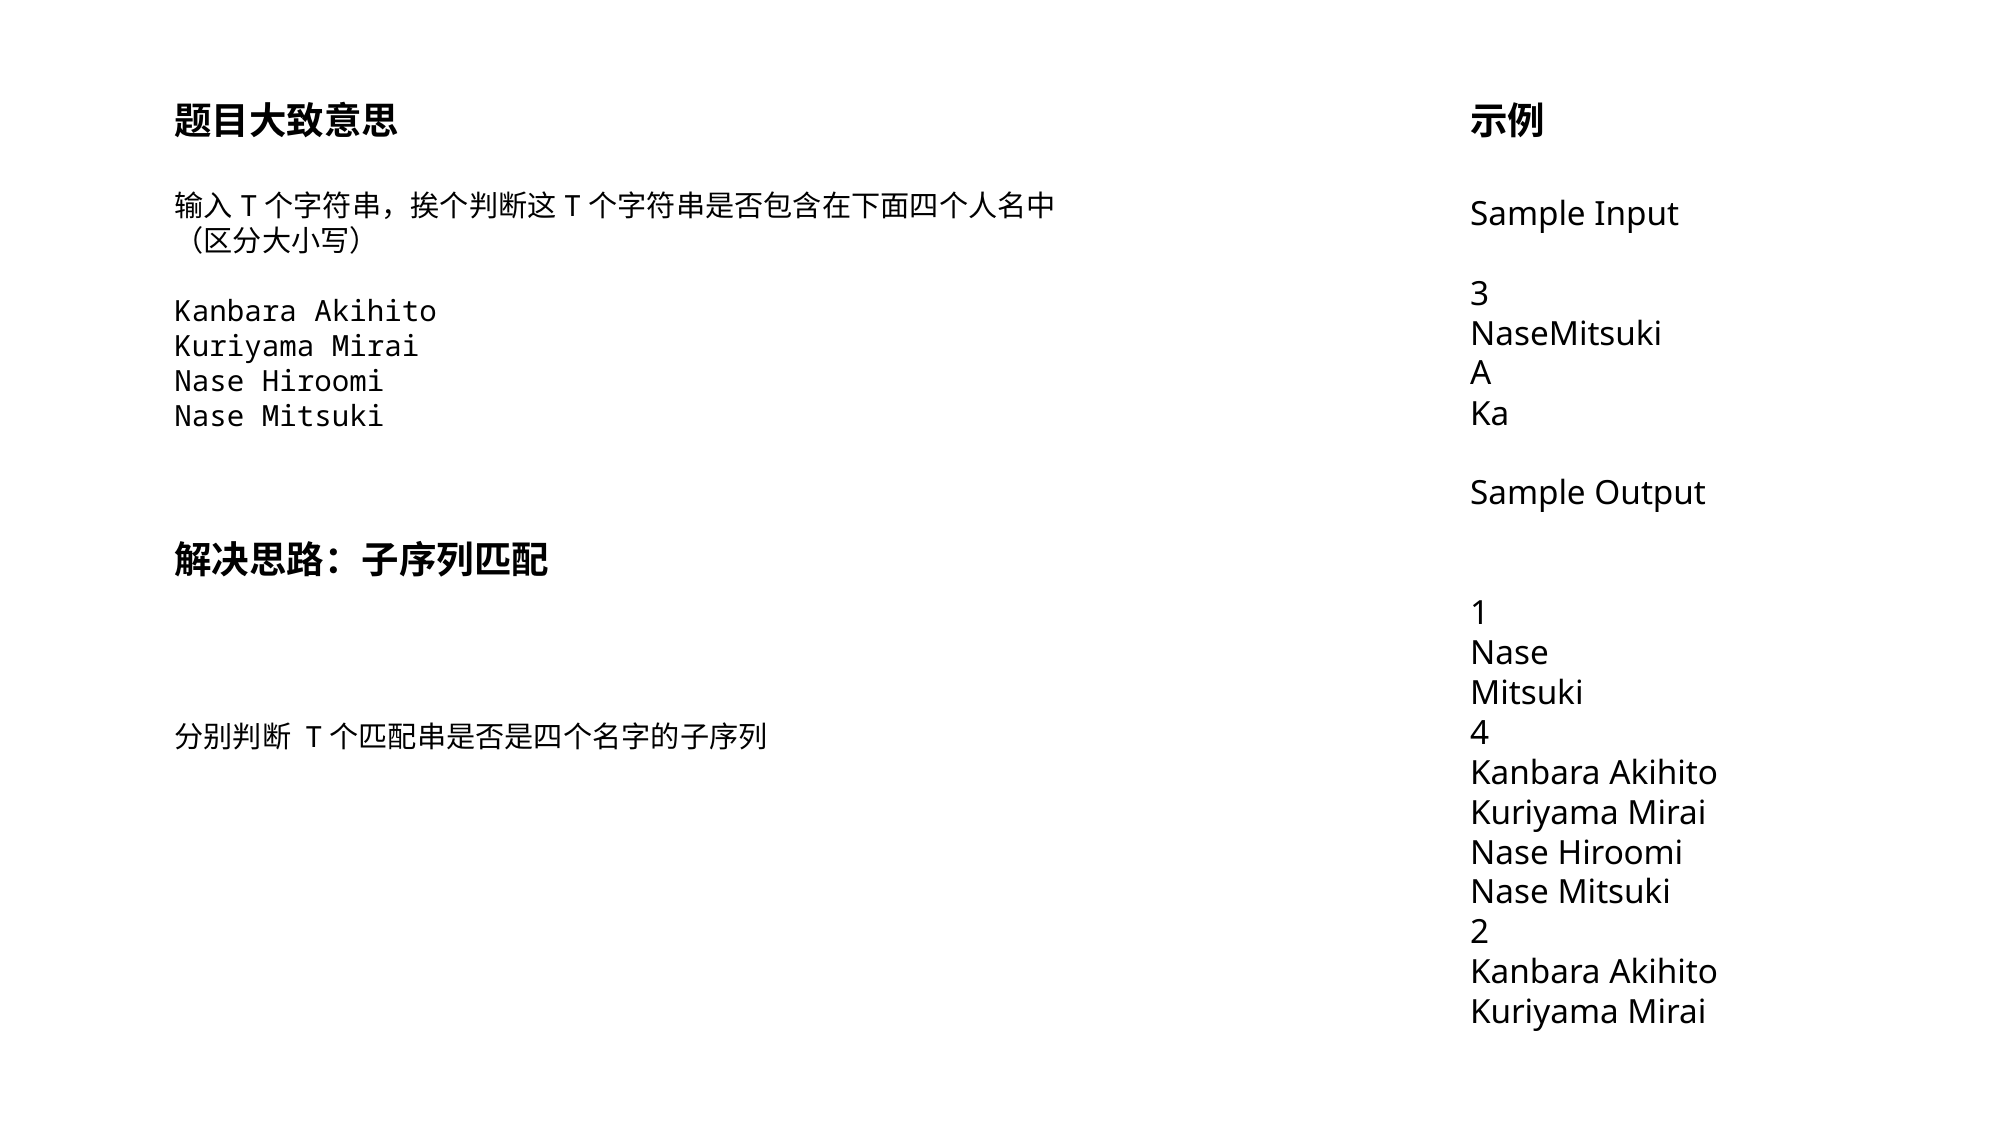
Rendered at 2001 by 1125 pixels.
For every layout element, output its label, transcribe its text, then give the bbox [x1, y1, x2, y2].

text_box 分别判断 T个匹配串是否是四个名字的子序列 [159, 711, 996, 761]
text_box 示例 [1455, 89, 1732, 150]
text_box 解决思路：子序列匹配 [159, 529, 890, 589]
text_box 题目大致意思 输入T个字符串，挨个判断这T个字符串是否包含在下面四个人名中（区分大小写） Kanbara Akihito Kuriyama Mirai Nase Hiroomi Nase Mitsuki [159, 89, 1083, 440]
text_box Sample Input 3 NaseMitsuki A Ka Sample Output 1 Nase Mitsuki 4 Kanbara Akihito Kuriyama Mirai Nase Hiroomi Nase Mitsuki 2 Kanbara Akihito Kuriyama Mirai [1455, 184, 1983, 1038]
